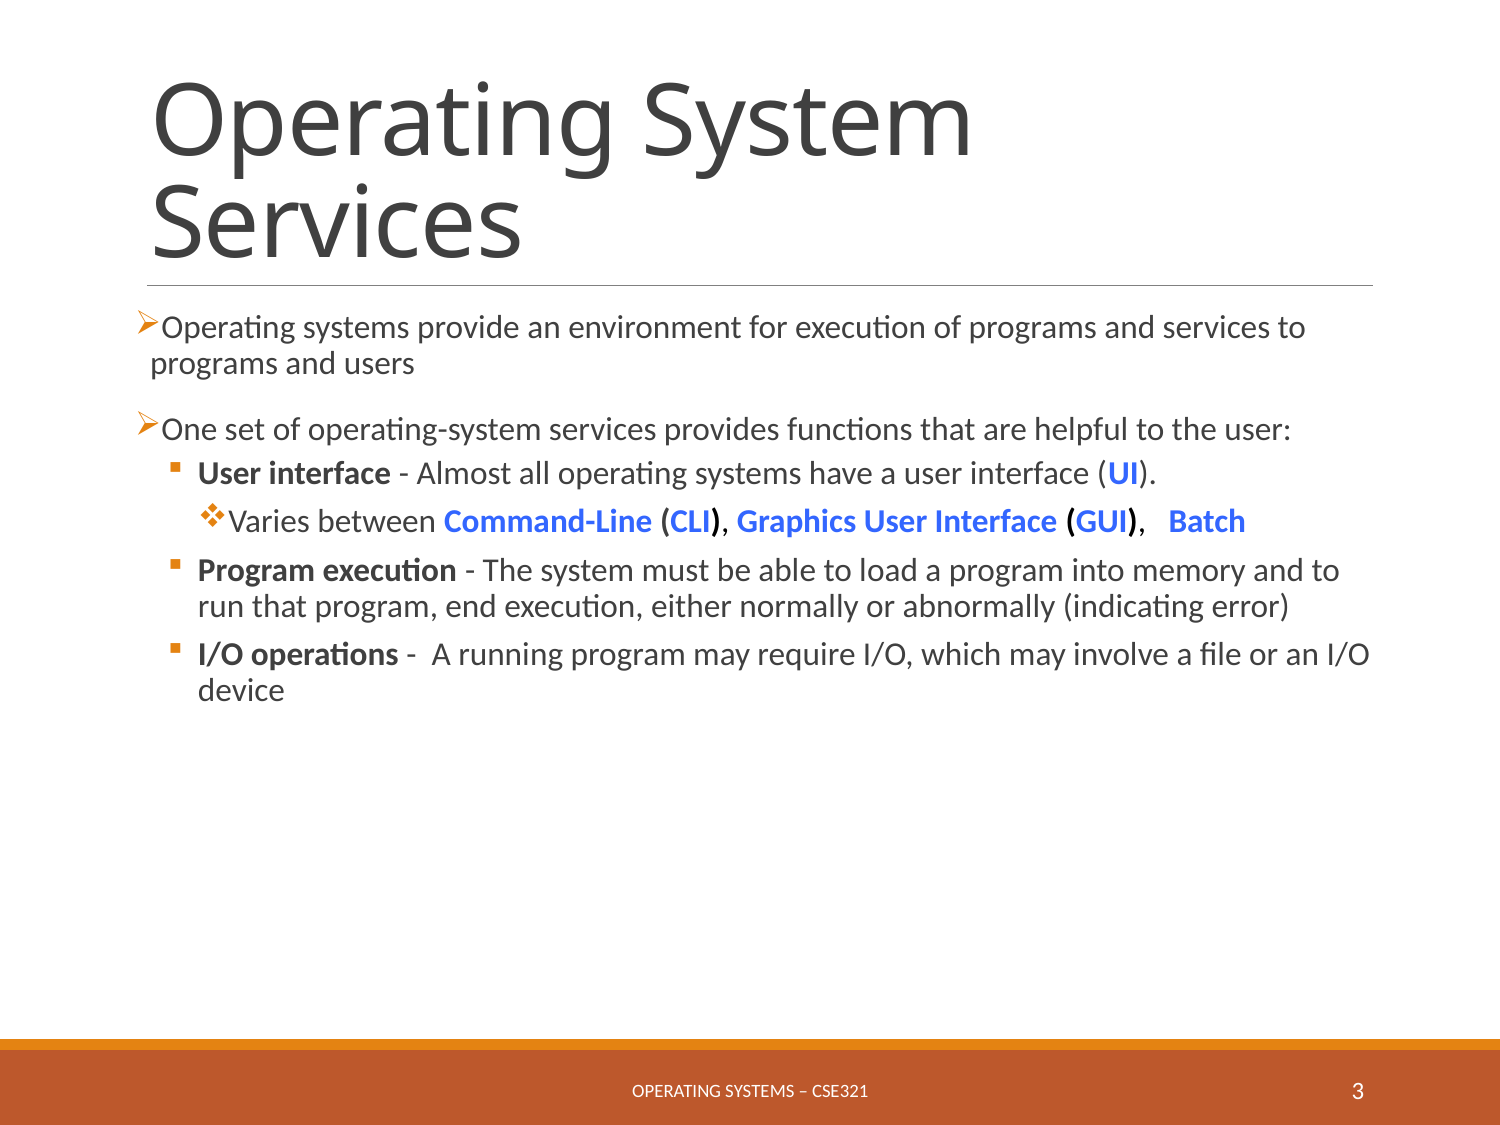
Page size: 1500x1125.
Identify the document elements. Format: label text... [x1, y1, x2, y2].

list Operating systems provide an environment for execution of programs and services to programs and users One set of operating-system services provides functions that are helpful to the user: User interface - Almost all operating systems have a user interface (UI). Varies between Command-Line (CLI), Graphics User Interface (GUI), Batch Program execution - The system must be able to load a program into memory and to run that program, end execution, either normally or abnormally (indicating error) I/O operations - A running program may require I/O, which may involve a file or an I/O device [135, 302, 1373, 963]
title Operating System Services [135, 47, 1373, 285]
slide_number 3 [1218, 1059, 1380, 1120]
footer Operating Systems – CSE321 [453, 1059, 1047, 1120]
